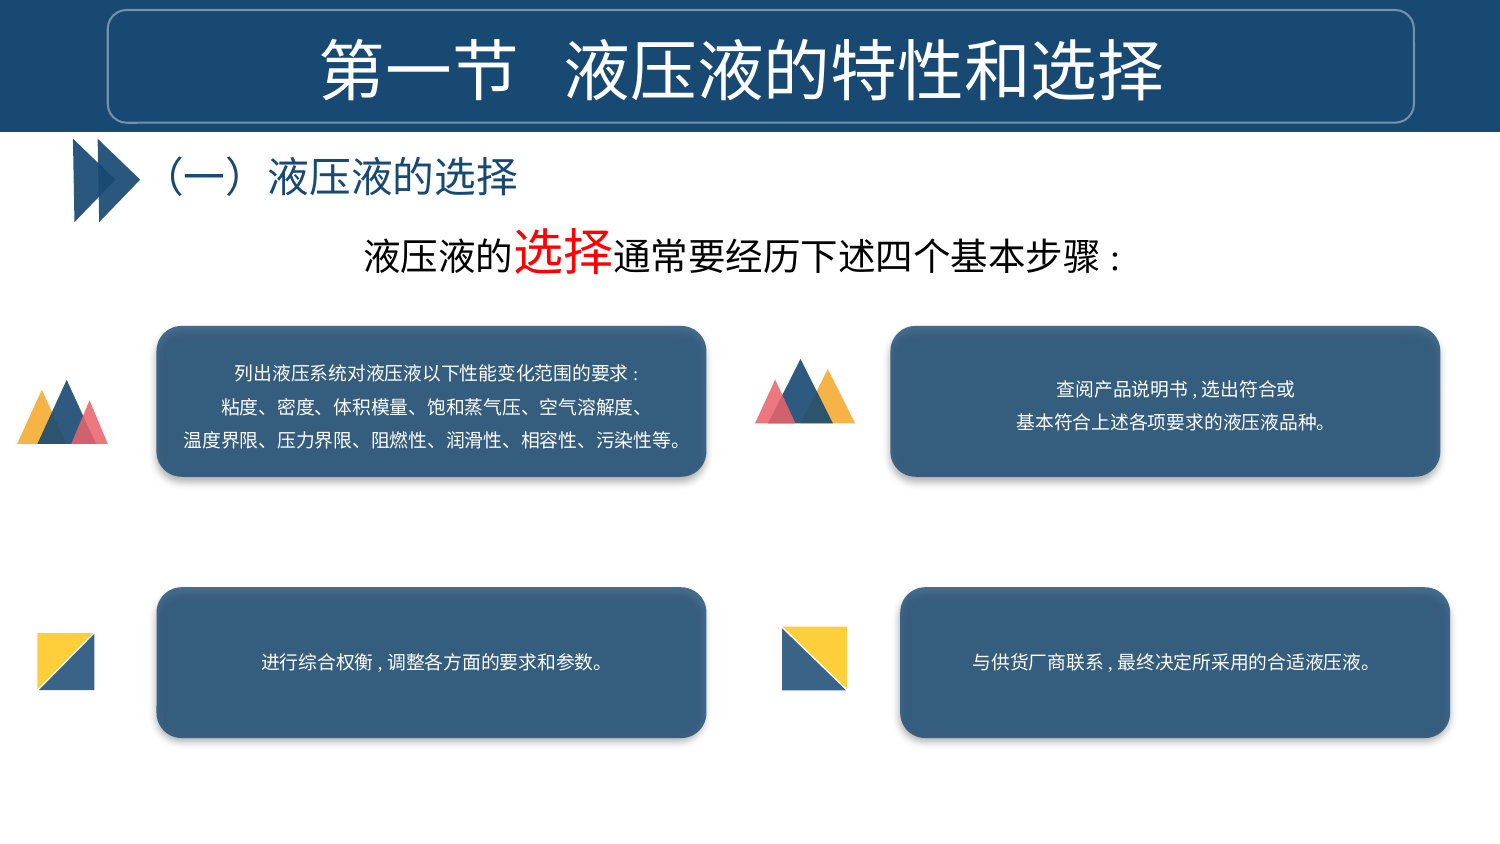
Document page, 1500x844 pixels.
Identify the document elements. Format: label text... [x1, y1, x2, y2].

text_box 第一节 液压液的特性和选择 [115, 21, 1369, 116]
text_box [96, 136, 123, 225]
text_box 液压液的选择通常要经历下述四个基本步骤: [348, 212, 1135, 288]
text_box （一）液压液的选择 [123, 142, 537, 208]
text_box 进行综合权衡,调整各方面的要求和参数。 [246, 643, 627, 681]
text_box [106, 8, 1416, 124]
text_box 列出液压系统对液压液以下性能变化范围的要求: 粘度、密度、体积模量、饱和蒸气压、空气溶解度、 温度界限、压力界限、阻燃性、润滑性、相容性、污染性等。 [147, 343, 726, 460]
text_box 查阅产品说明书,选出符合或 基本符合上述各项要求的液压液品种。 [1001, 358, 1351, 441]
text_box 与供货厂商联系,最终决定所采用的合适液压液。 [957, 643, 1395, 681]
text_box [71, 136, 97, 225]
